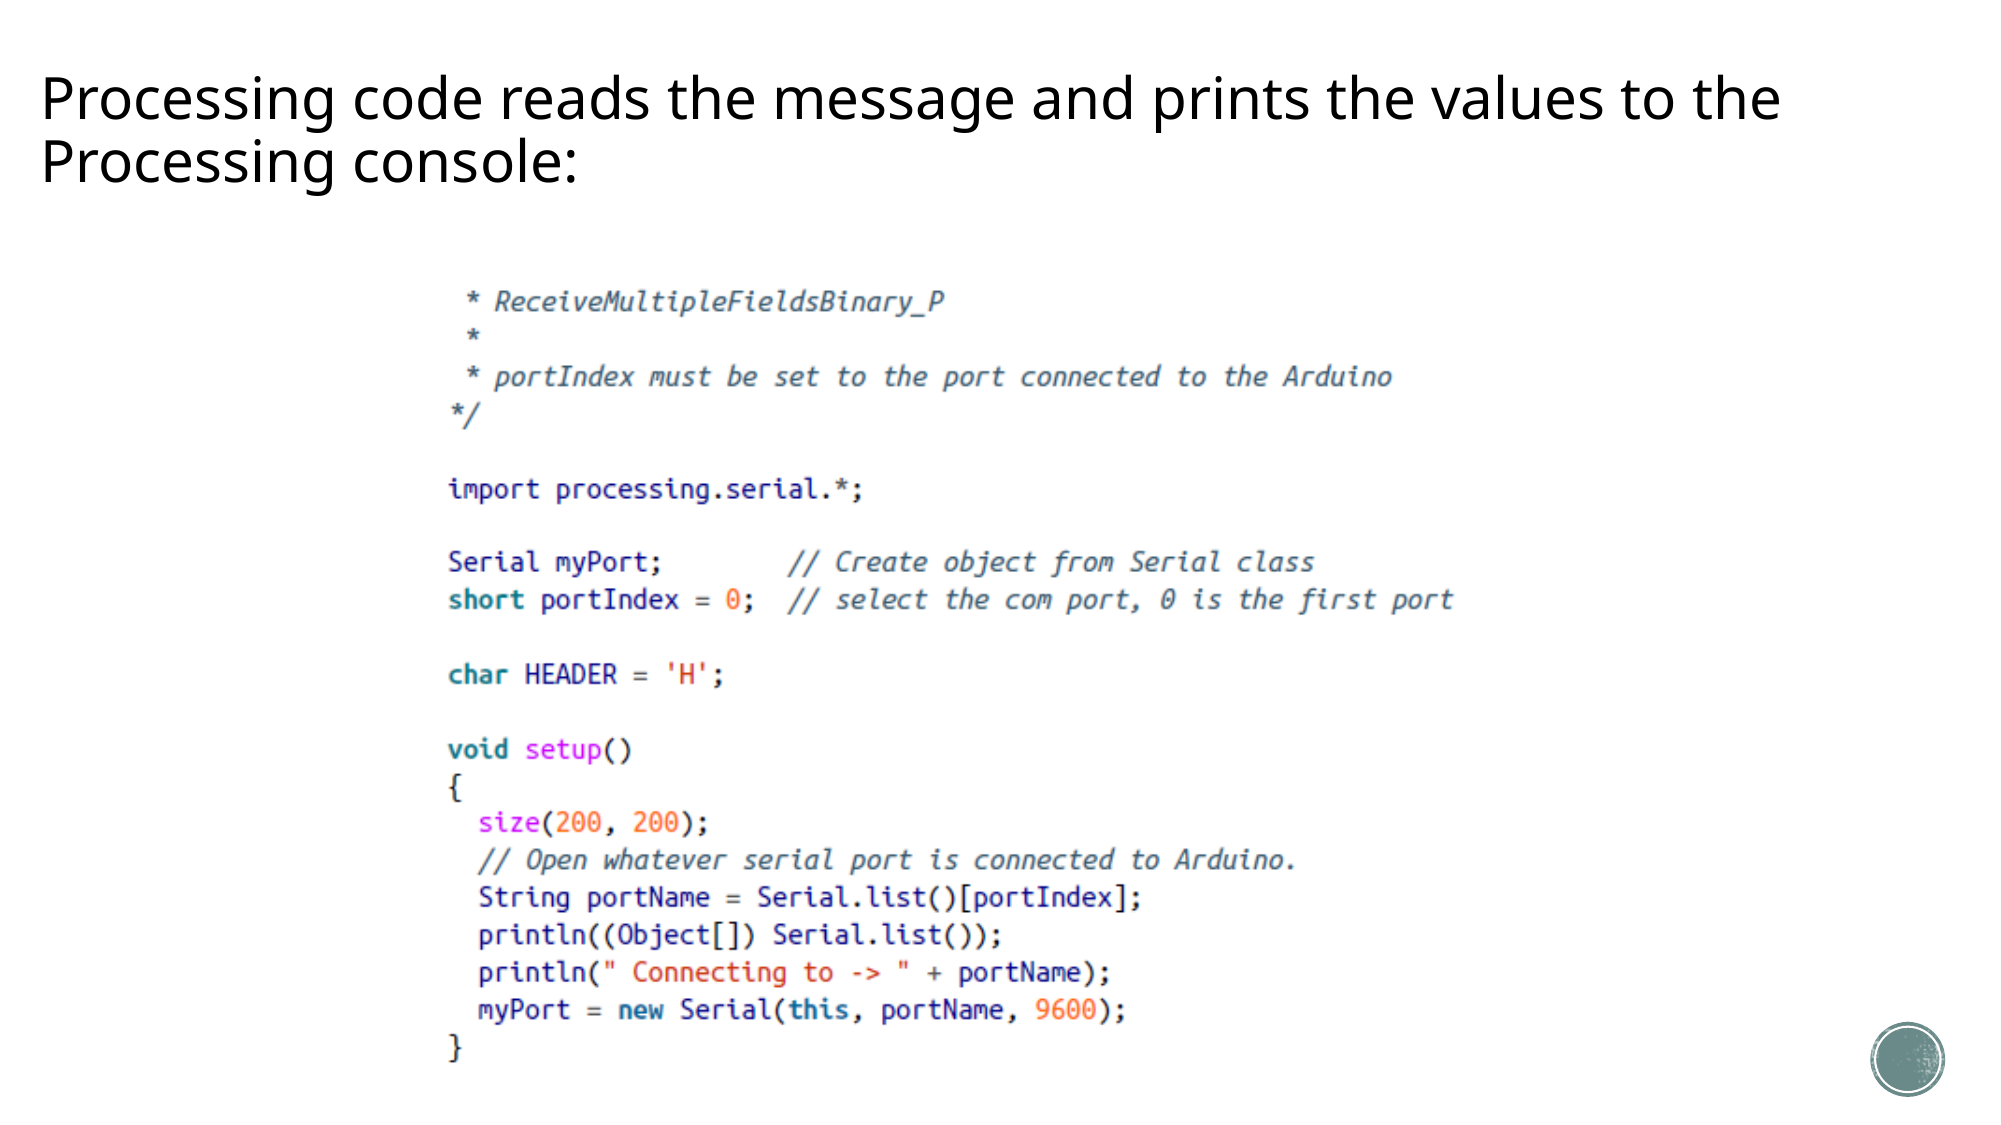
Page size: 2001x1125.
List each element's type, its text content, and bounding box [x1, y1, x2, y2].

title Processing code reads the message and prints the values to the Processing console: [25, 0, 1916, 264]
picture [395, 263, 1500, 1087]
